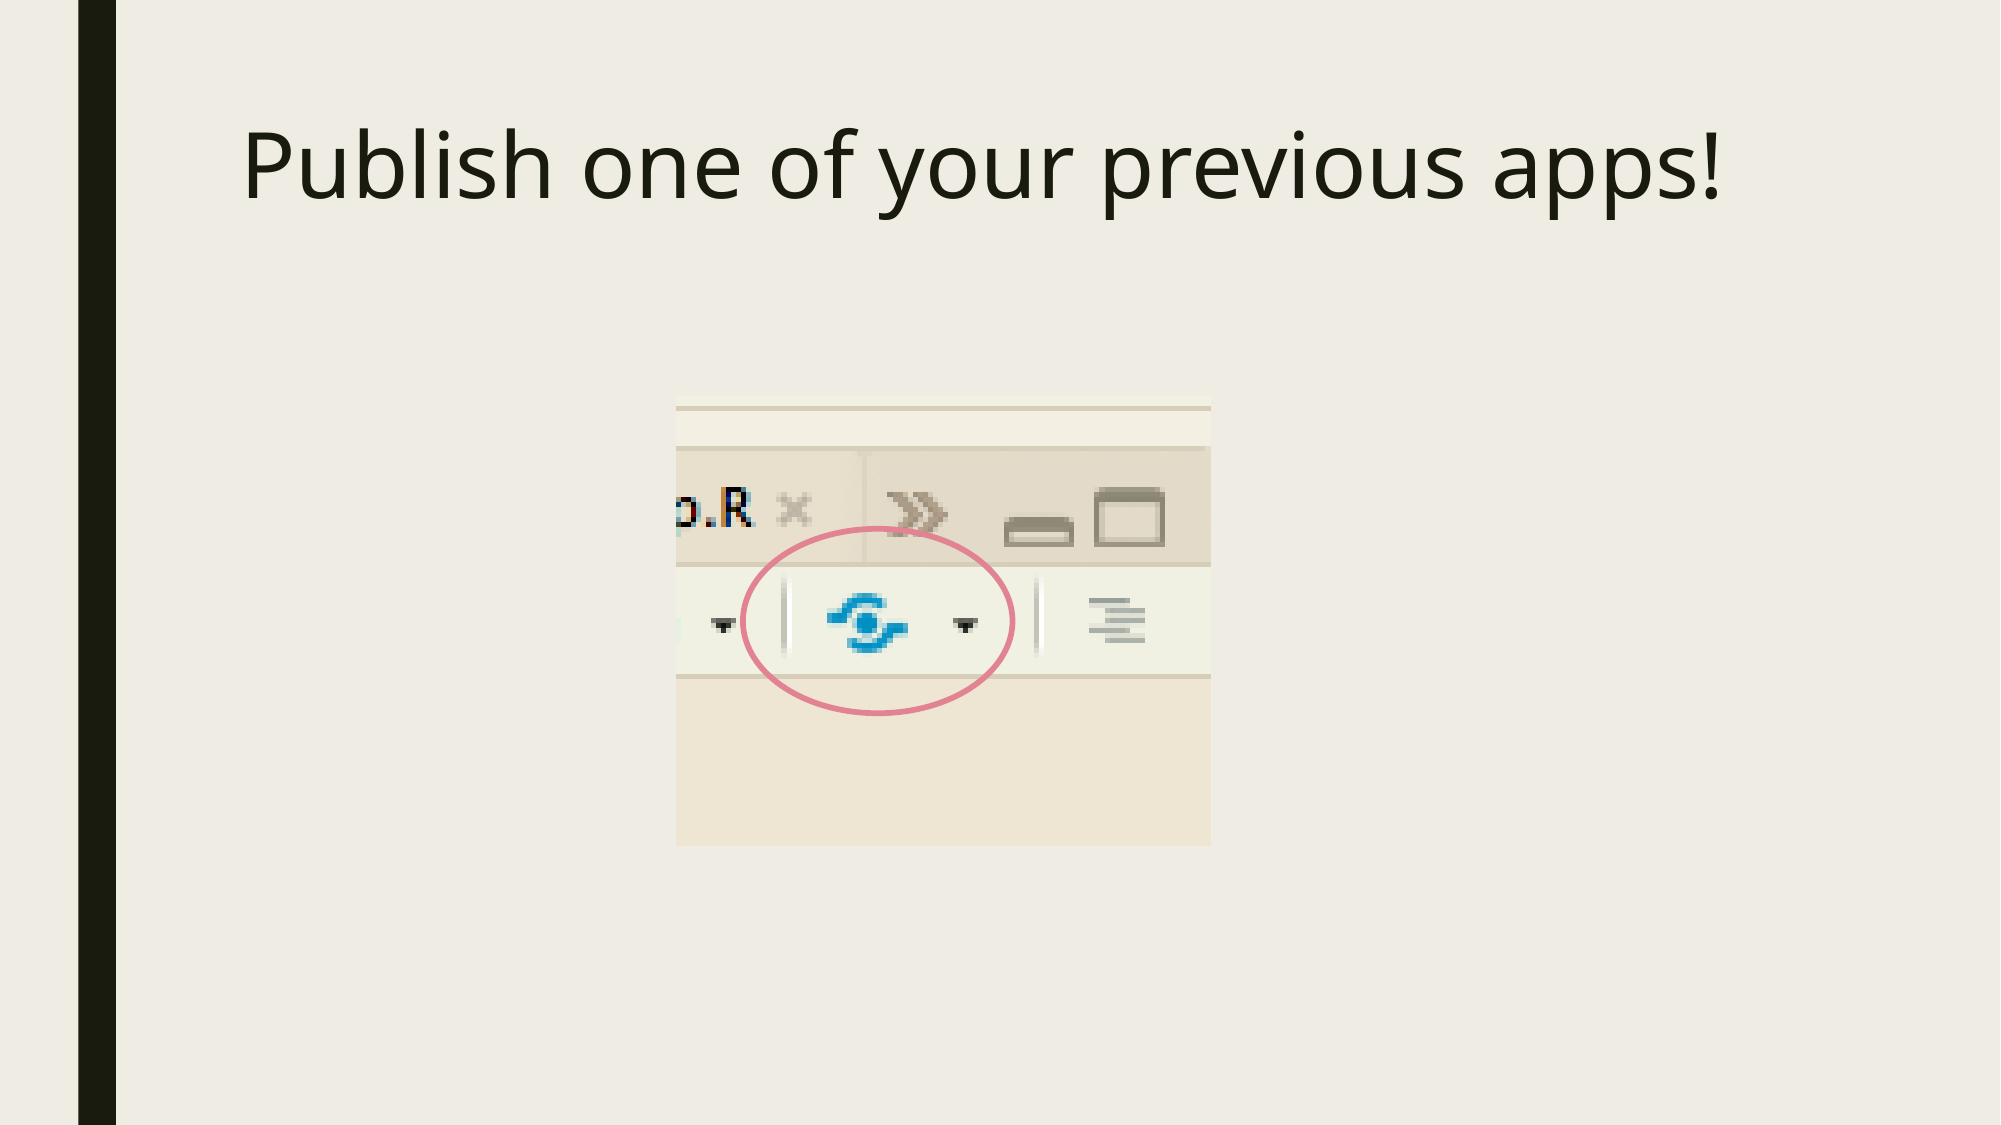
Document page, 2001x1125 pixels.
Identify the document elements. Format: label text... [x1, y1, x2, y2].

title Publish one of your previous apps! [225, 112, 1800, 357]
picture [676, 396, 1211, 846]
